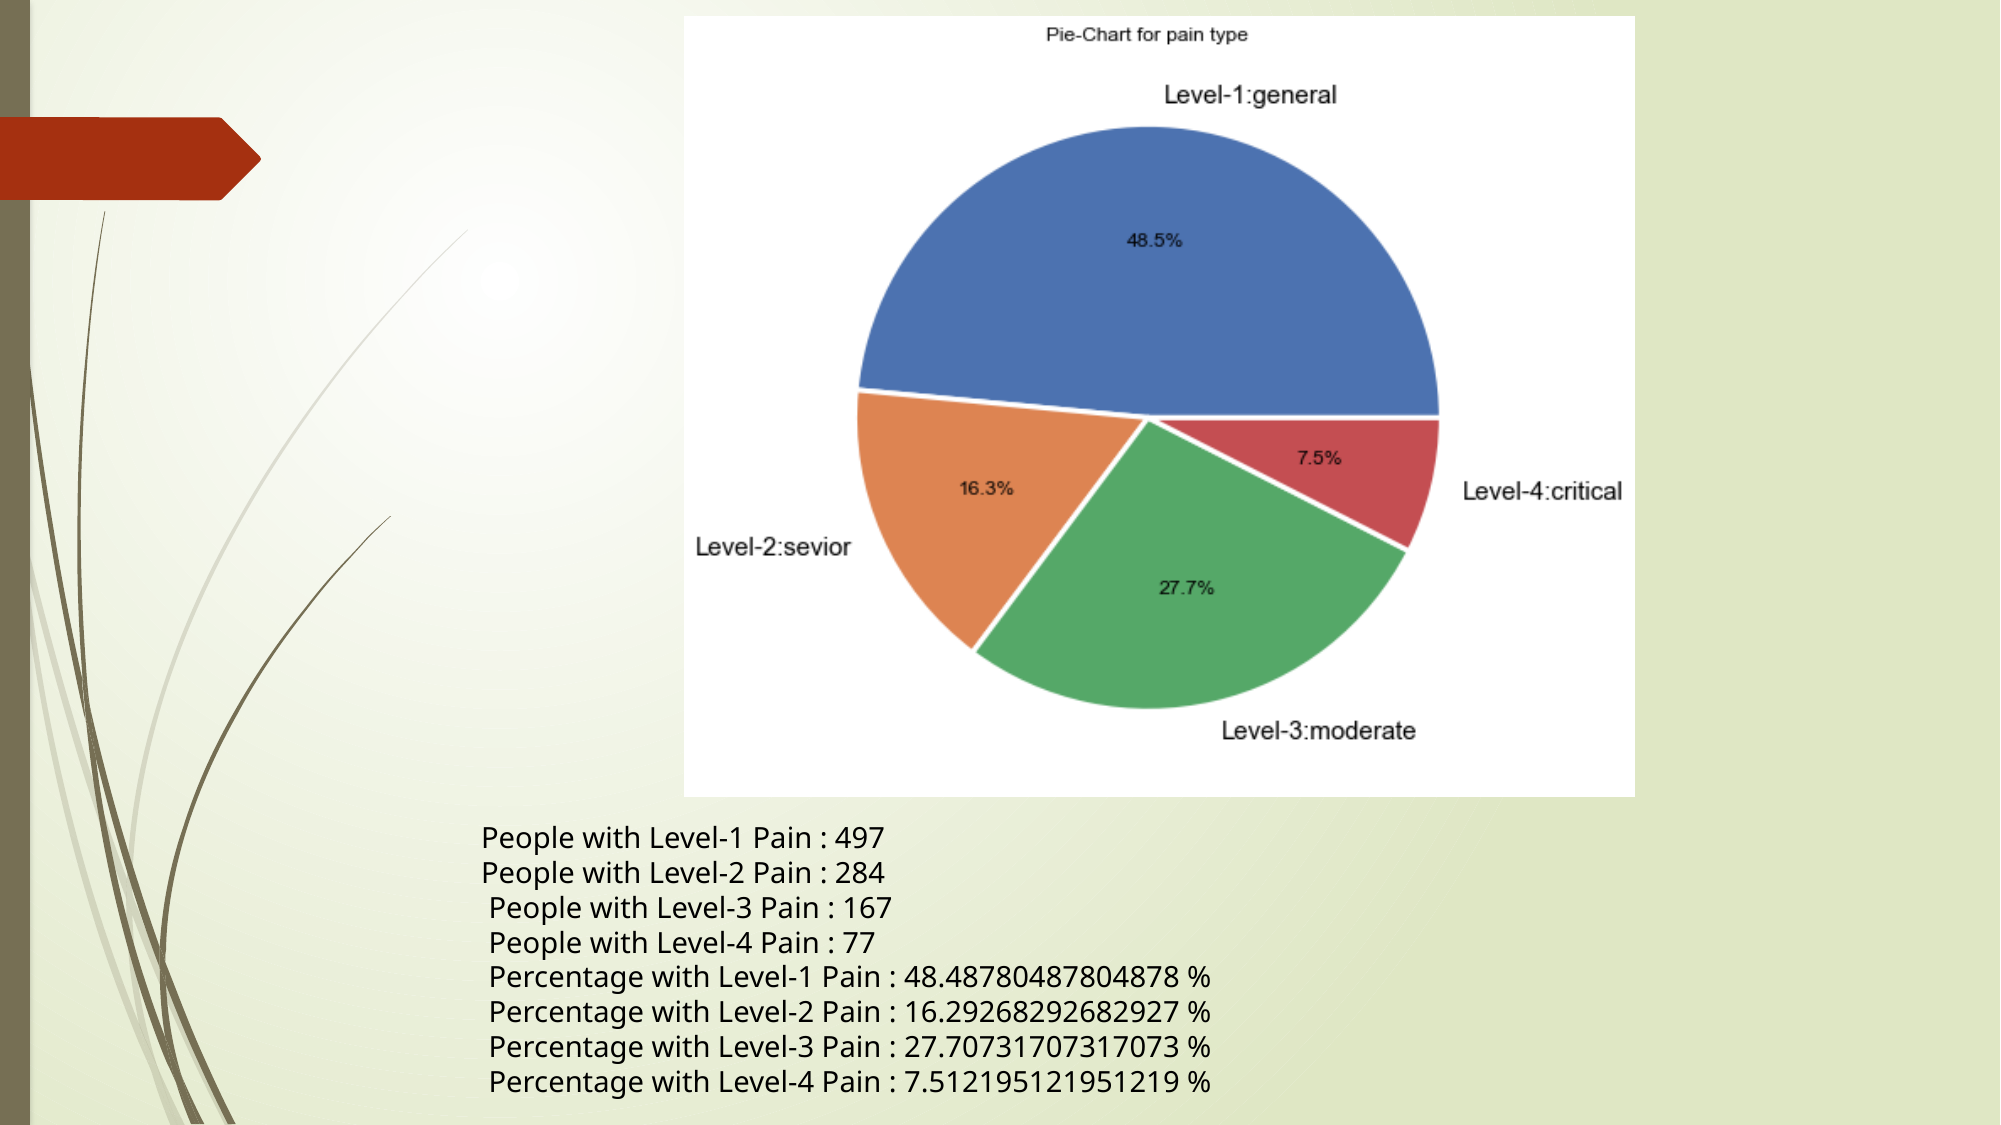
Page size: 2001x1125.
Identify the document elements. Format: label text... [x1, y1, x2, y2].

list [684, 16, 1635, 797]
title People with Level-1 Pain : 497 People with Level-2 Pain : 284 People with Level-3 Pain : 167 People with Level-4 Pain : 77 Percentage with Level-1 Pain : 48.48780487804878 % Percentage with Level-2 Pain : 16.29268292682927 % Percentage with Level-3 Pain : 27.70731707317073 % Percentage with Level-4 Pain : 7.512195121951219 % [481, 818, 1256, 1125]
